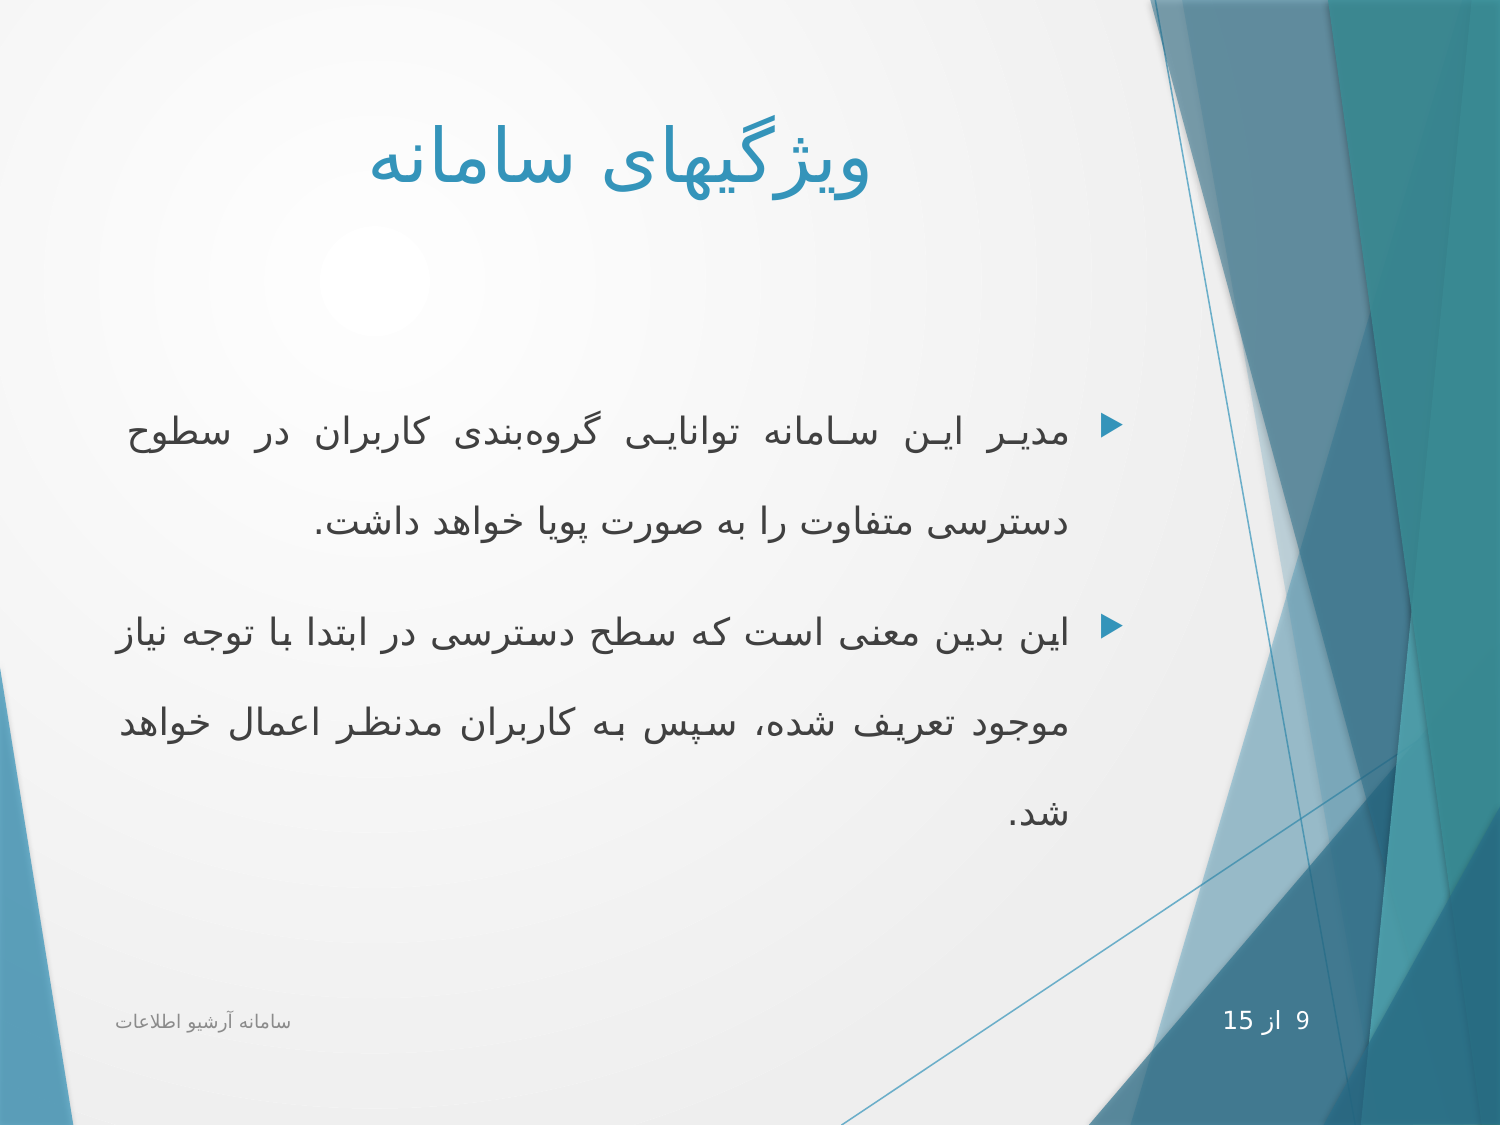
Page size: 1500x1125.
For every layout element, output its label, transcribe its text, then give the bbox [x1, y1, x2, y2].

list مدیر این سامانه توانایی گروه‌بندی کاربران در سطوح دسترسی متفاوت را به صورت پویا خواهد داشت. این بدین معنی است که سطح دسترسی در ابتدا با توجه نیاز موجود تعریف شده، سپس به کاربران مدنظر اعمال خواهد شد. [99, 354, 1142, 992]
slide_number 9 از 15 [1176, 991, 1356, 1051]
footer سامانه آرشیو اطلاعات [99, 991, 859, 1051]
title ویژگی‎های سامانه [99, 99, 1142, 317]
